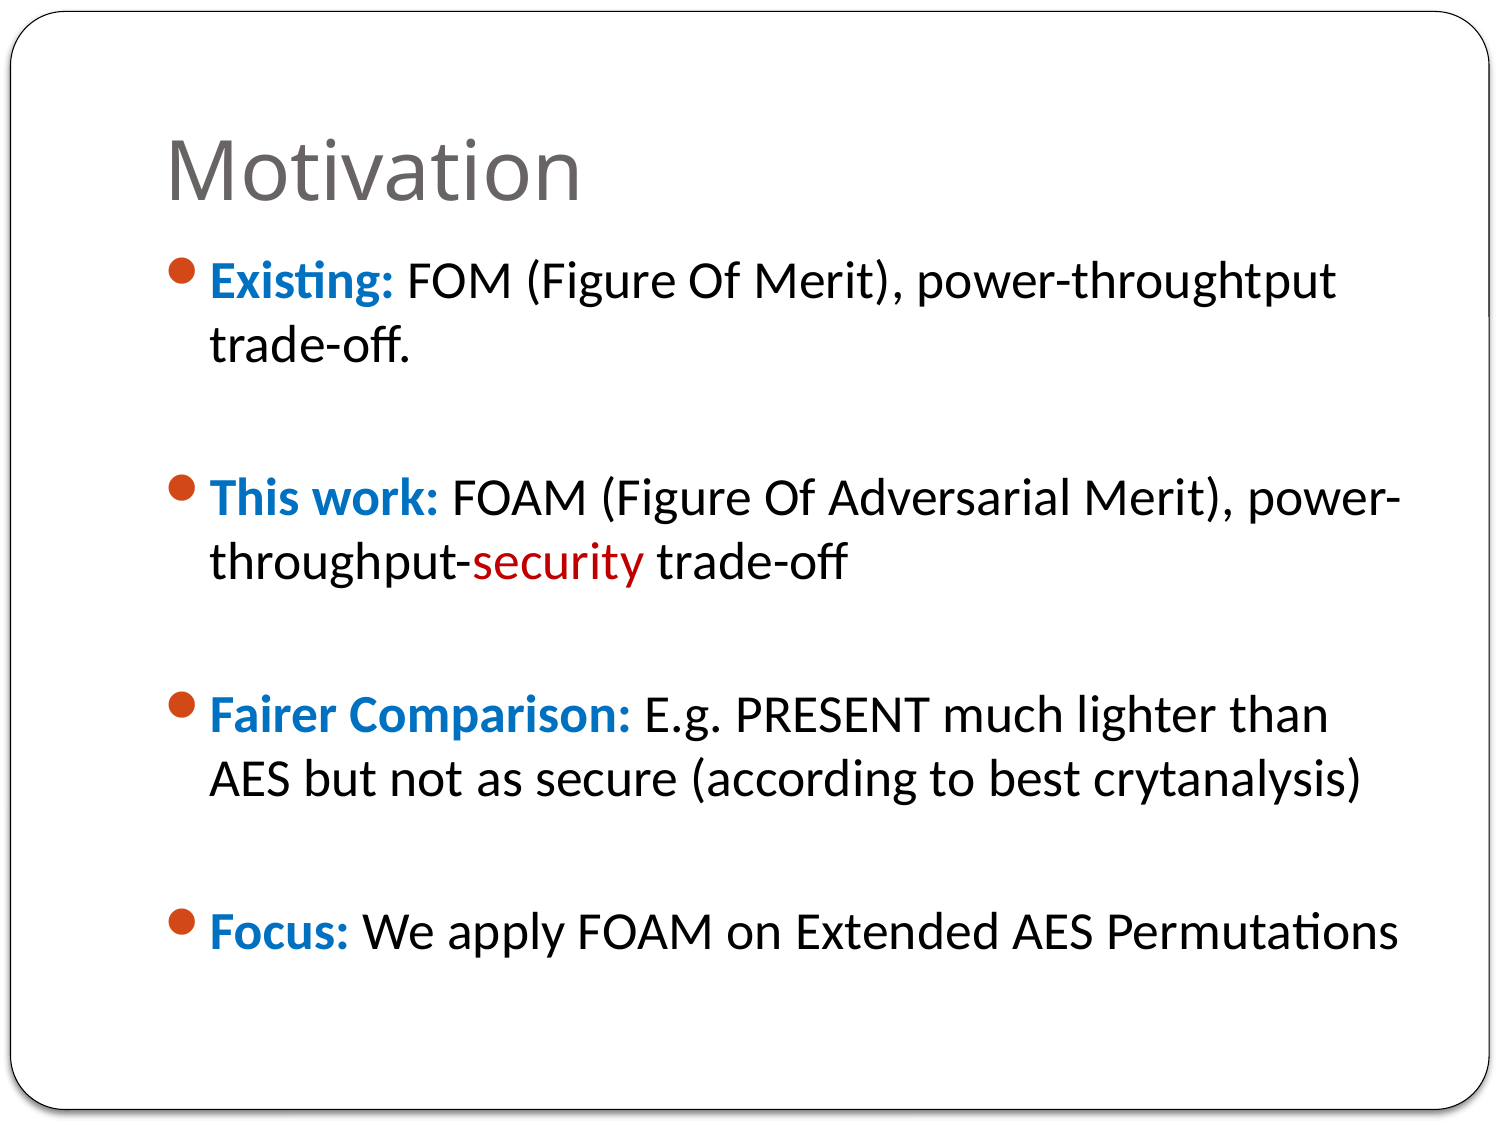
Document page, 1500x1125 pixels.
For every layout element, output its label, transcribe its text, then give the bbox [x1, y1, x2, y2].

list Existing: FOM (Figure Of Merit), power-throughtput trade-off. This work: FOAM (Figure Of Adversarial Merit), power-throughput-security trade-off Fairer Comparison: E.g. PRESENT much lighter than AES but not as secure (according to best crytanalysis) Focus: We apply FOAM on Extended AES Permutations [150, 237, 1425, 988]
title Motivation [150, 45, 1425, 233]
